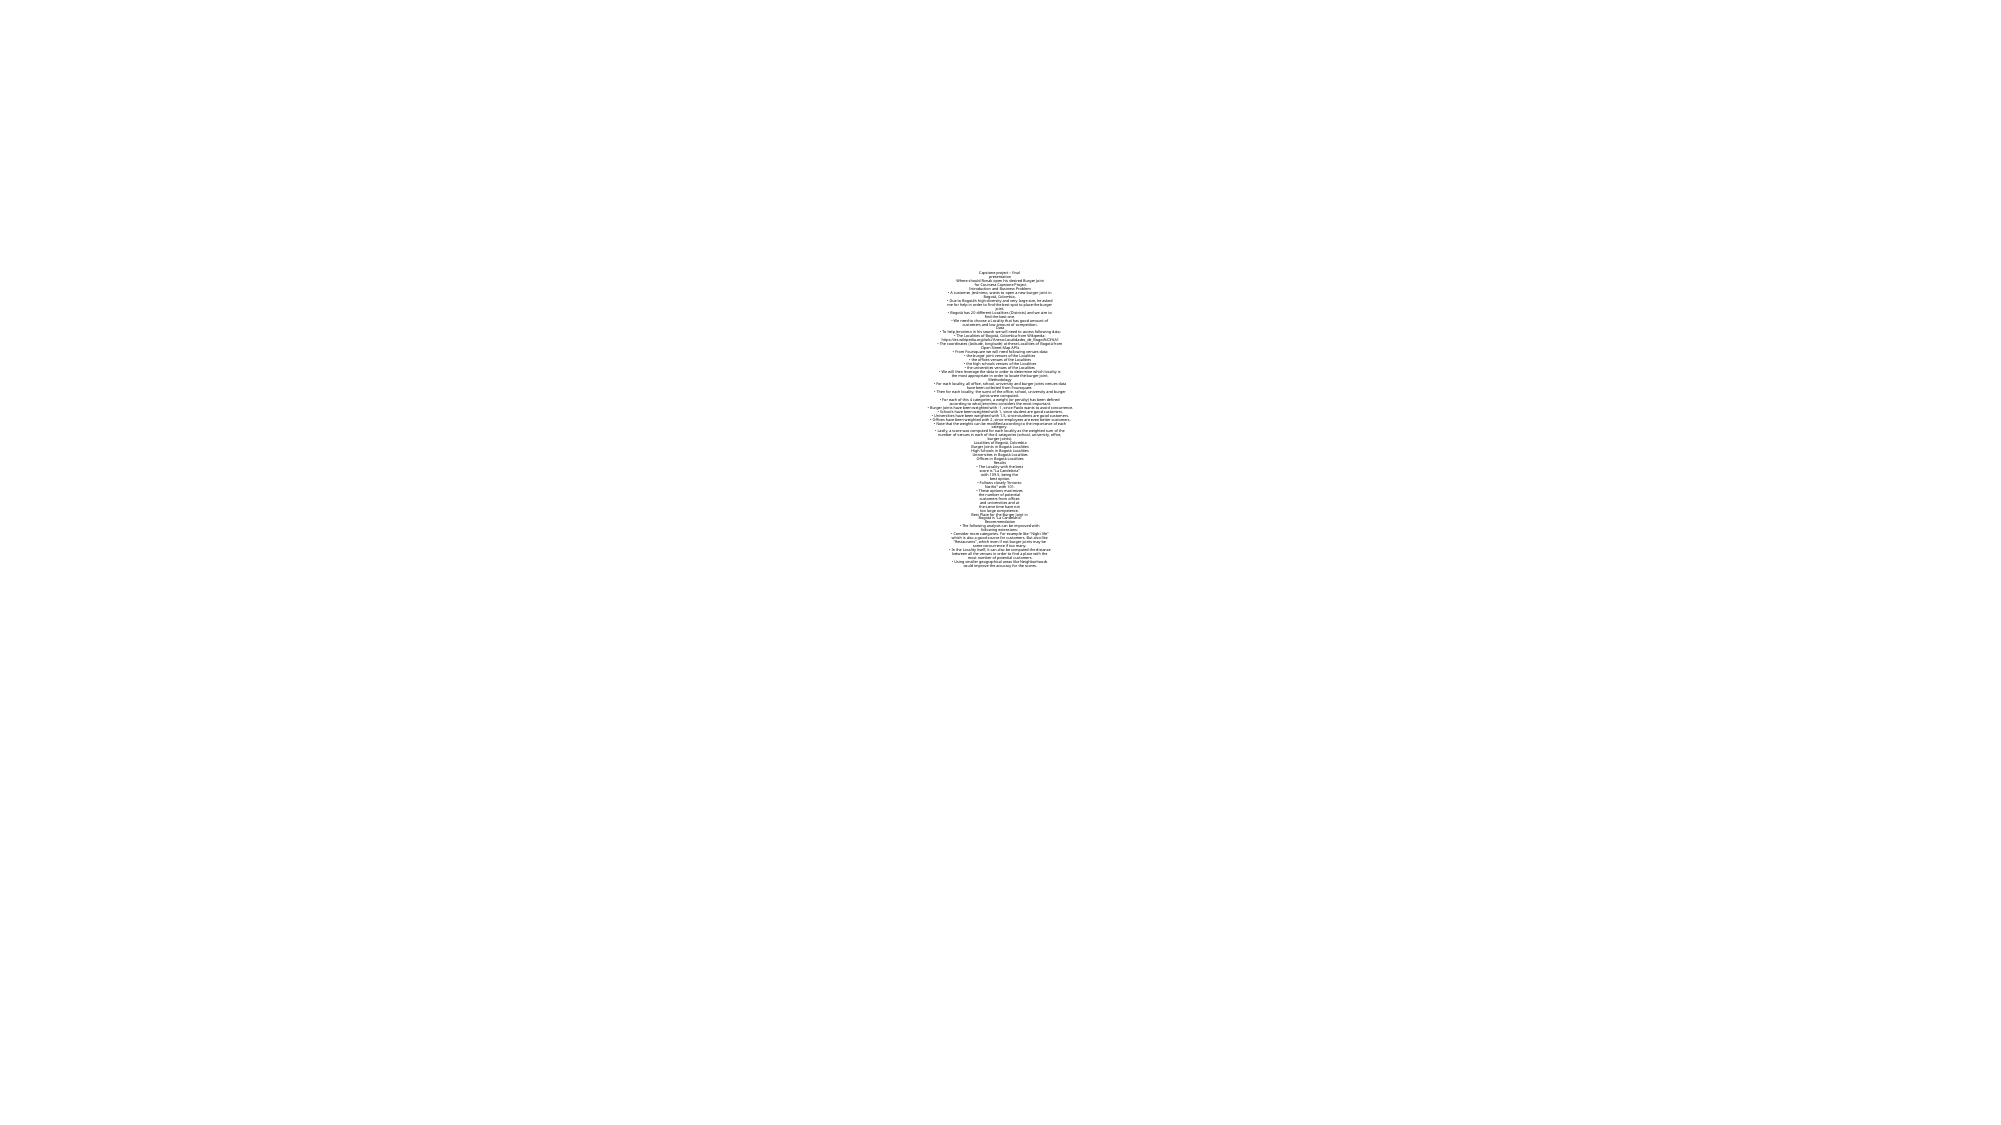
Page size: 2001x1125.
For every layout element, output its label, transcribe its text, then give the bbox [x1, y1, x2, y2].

title Capstone project – final presentation Where should Ronak open his desired Burger Joint for Coursera Capstone Project Introduction and Business Problem • A customer, Jerónimo, wants to open a new burger joint in Bogotá, Colombia. • Due to Bogotá’s high diversity and very large size, he asked me for help in order to find the best spot to place the burger joint. • Bogotá has 20 different Localities (Districts) and we aim to find the best one. • We need to choose a Locality that has good amount of customers and low amount of competition. Data • To help Jeronimo in his search we will need to access following data: • The Localities of Bogotá, Colombia from Wikipedia: https://es.wikipedia.org/wiki/Anexo:Localidades_de_Bogot%C3%A1 • The coordinates (latitude, longitude) ot these Localities of Bogotá from Open Street Map APIs • From Foursquare we will need following venues data: • the burger joint venues of the Localities • the offices venues of the Localities • the high schools venues of the Localities • the universities venues of the Localities • We will then leverage the data in order to determine which locality is the most appropriate in order to locate the burger joint. Methodology • For each locality, all office, school, university and burger joints venues data have been collected from Foursquare. • Then for each locality, the sums of the office, school, university and burger joints were computed. • For each of this 4 categories, a weight (or penalty) has been defined according to what Jeronimo considers the most important. • Burger Joints have been weighted with -1, since Paolo wants to avoid concurrence. • Schools have been weighted with 1, since student are good customers. • Universities have been weighted with 1.5, since students are good customers. • Offices have been weighted with 2, since employees are even better customers. • Note that the weights can be modified according to the importance of each category. • Lastly, a score was computed for each locality as the weighted sum of the number of venues in each of the 4 categories (school, university, office, burger joints). Localities of Bogotá, Colombia Burger Joints in Bogotá Localities High Schools in Bogotá Localities Universities in Bogotá Localities Offices in Bogotá Localities Results • The Locality with the best score is “La Candelaria” with 109.5, being the best option. • Follows closely “Antonio Nariño” with 101. • These options maximizes the number of potential customers from offices and universities and at the same time have not too large competence. Best Place for the Burger Joint in Bogotá is “La Candelaria” Recommendation • The following analysis can be improved with following extensions: • Consider more categories. For example like "Night life" which is also a good source for customers. But also like "Restaurants", which even if not burger joints may be some concurrence if too many. • In the Locality itself, it can also be computed the distance between all the venues in order to find a place with the most number of potential customers. • Using smaller geographical areas like Neighborhoods could improve the accuracy for the scores. [249, 184, 1750, 576]
